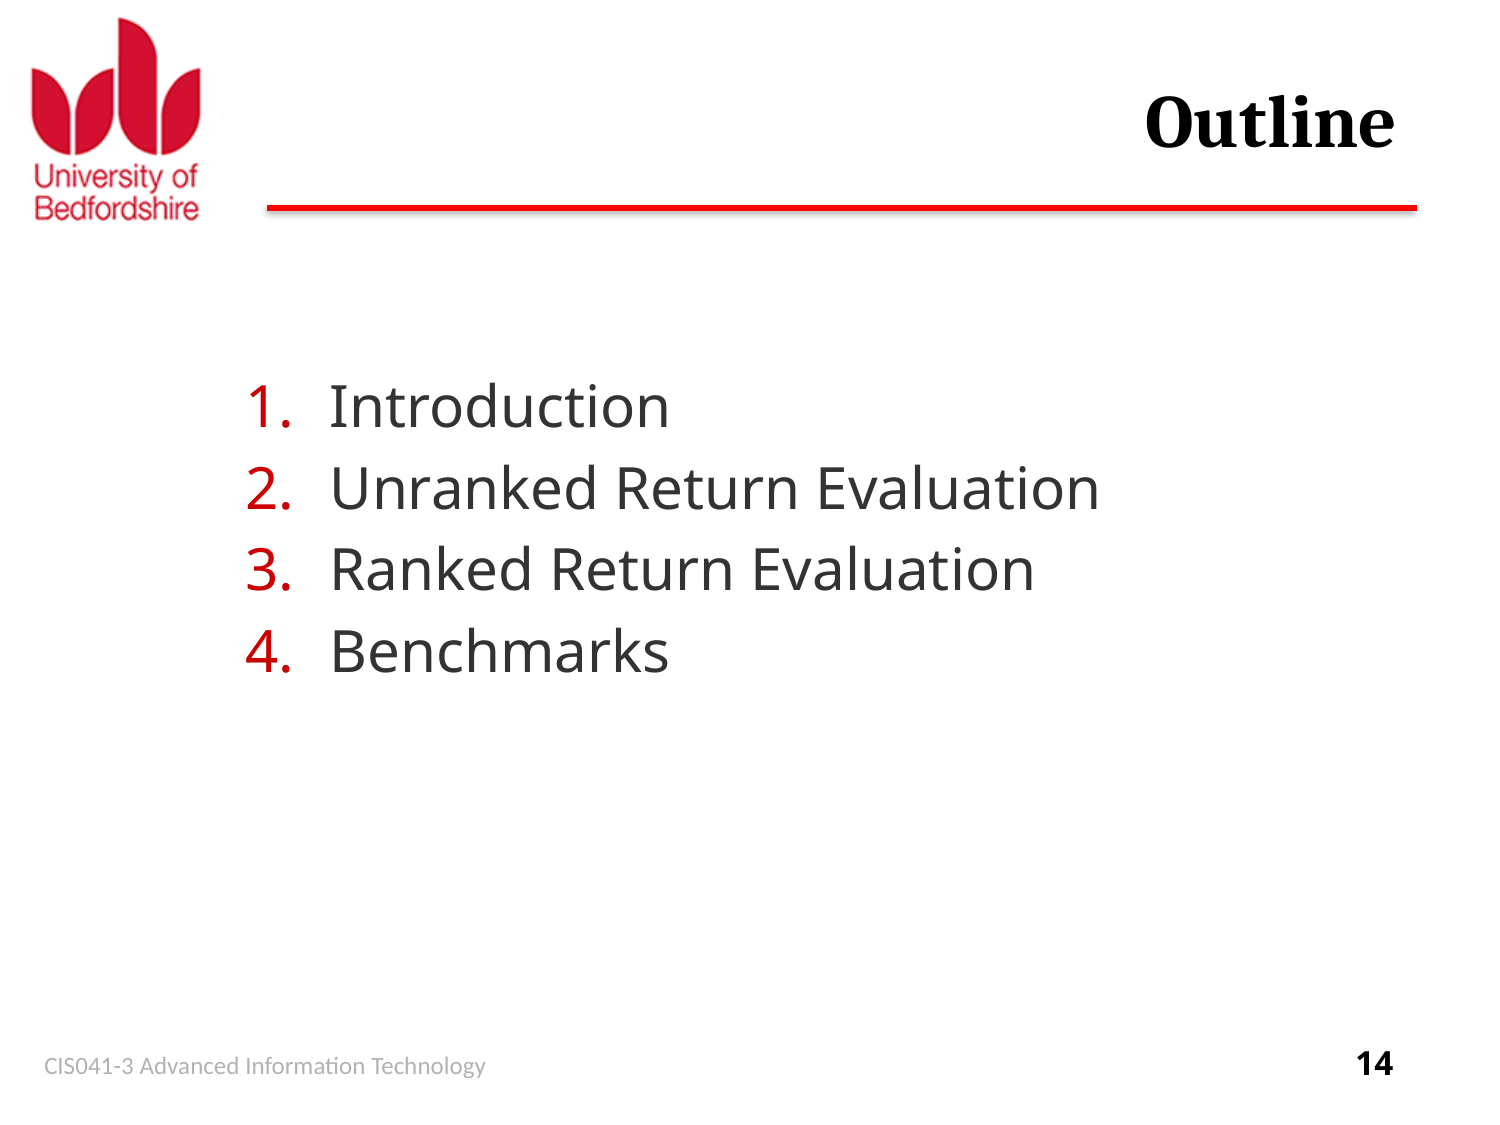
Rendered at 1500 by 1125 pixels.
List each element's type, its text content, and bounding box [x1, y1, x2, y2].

title Outline [262, 61, 1413, 174]
footer CIS041-3 Advanced Information Technology [29, 1035, 514, 1095]
picture [0, 0, 237, 236]
list Introduction Unranked Return Evaluation Ranked Return Evaluation Benchmarks [230, 361, 1140, 728]
